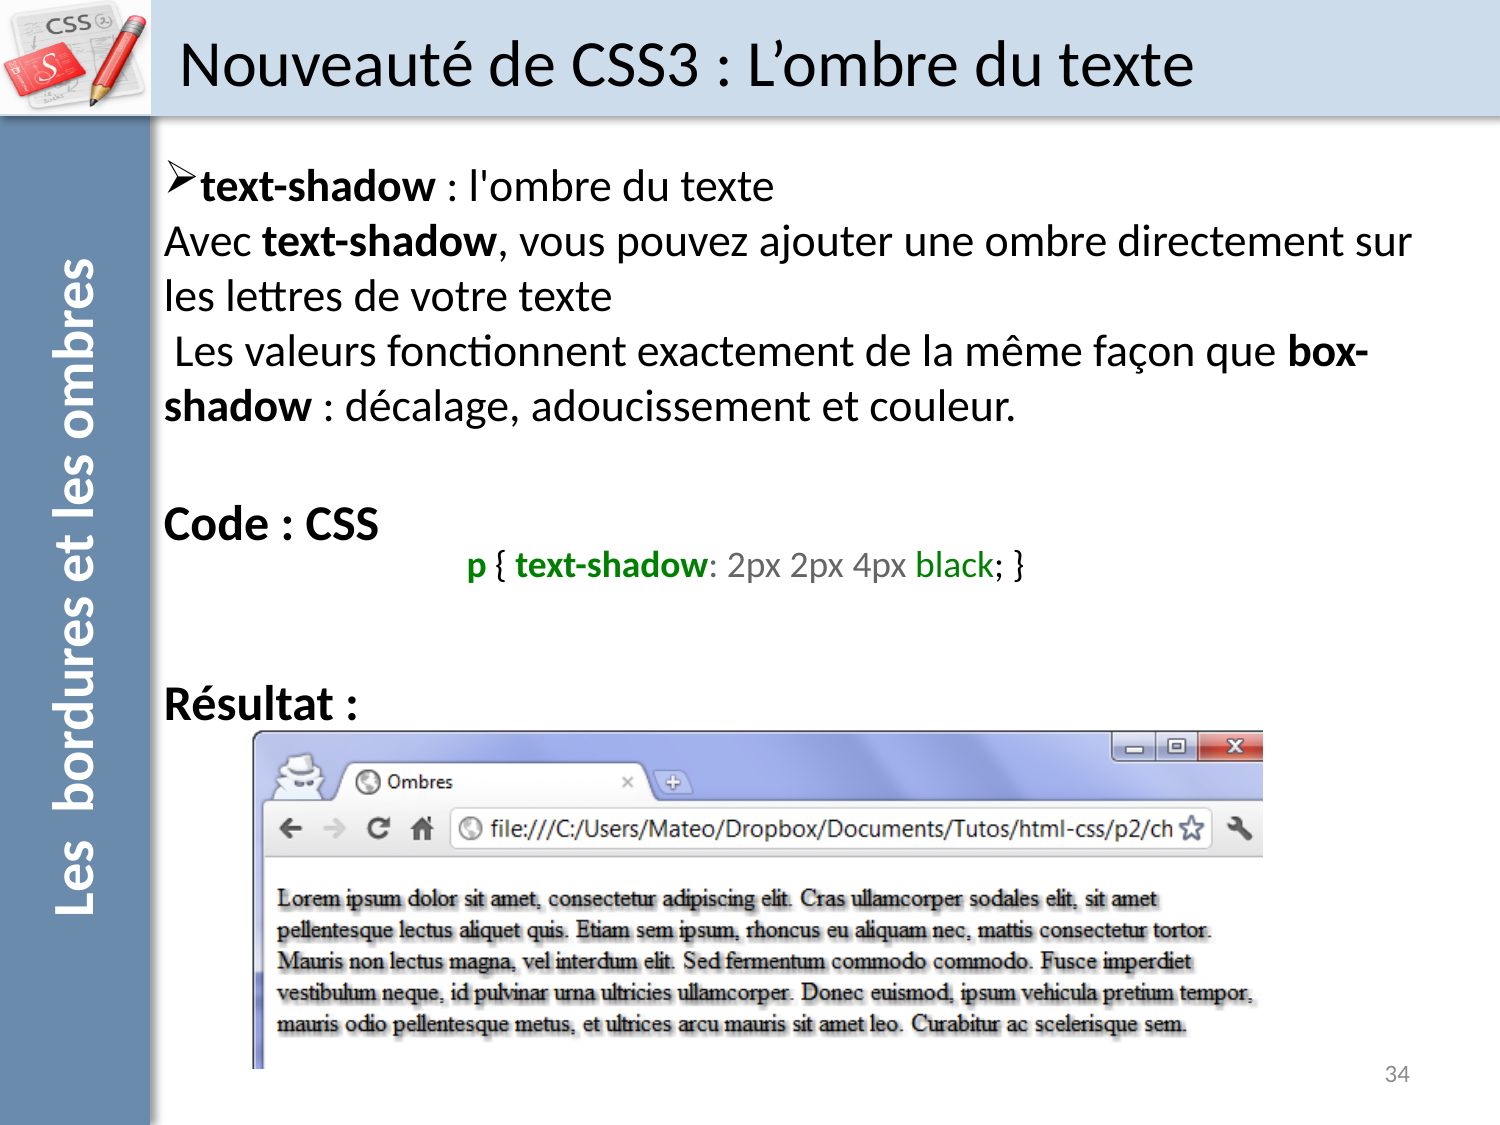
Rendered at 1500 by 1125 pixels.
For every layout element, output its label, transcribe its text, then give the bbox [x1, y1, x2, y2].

text_box Nouveauté de CSS3 : L’ombre du texte [165, 12, 1477, 108]
text_box text-shadow : l'ombre du texte Avec text-shadow, vous pouvez ajouter une ombre directement sur les lettres de votre texte Les valeurs fonctionnent exactement de la même façon que box-shadow : décalage, adoucissement et couleur. Code : CSS Résultat : [163, 155, 1442, 731]
picture [0, 0, 151, 114]
text_box Les bordures et les ombres [28, 174, 119, 988]
text_box p { text-shadow: 2px 2px 4px black; } [452, 532, 1048, 592]
slide_number 34 [1074, 1042, 1425, 1103]
picture [234, 726, 1263, 1069]
text_box [151, 0, 1500, 116]
text_box [0, 124, 150, 1125]
